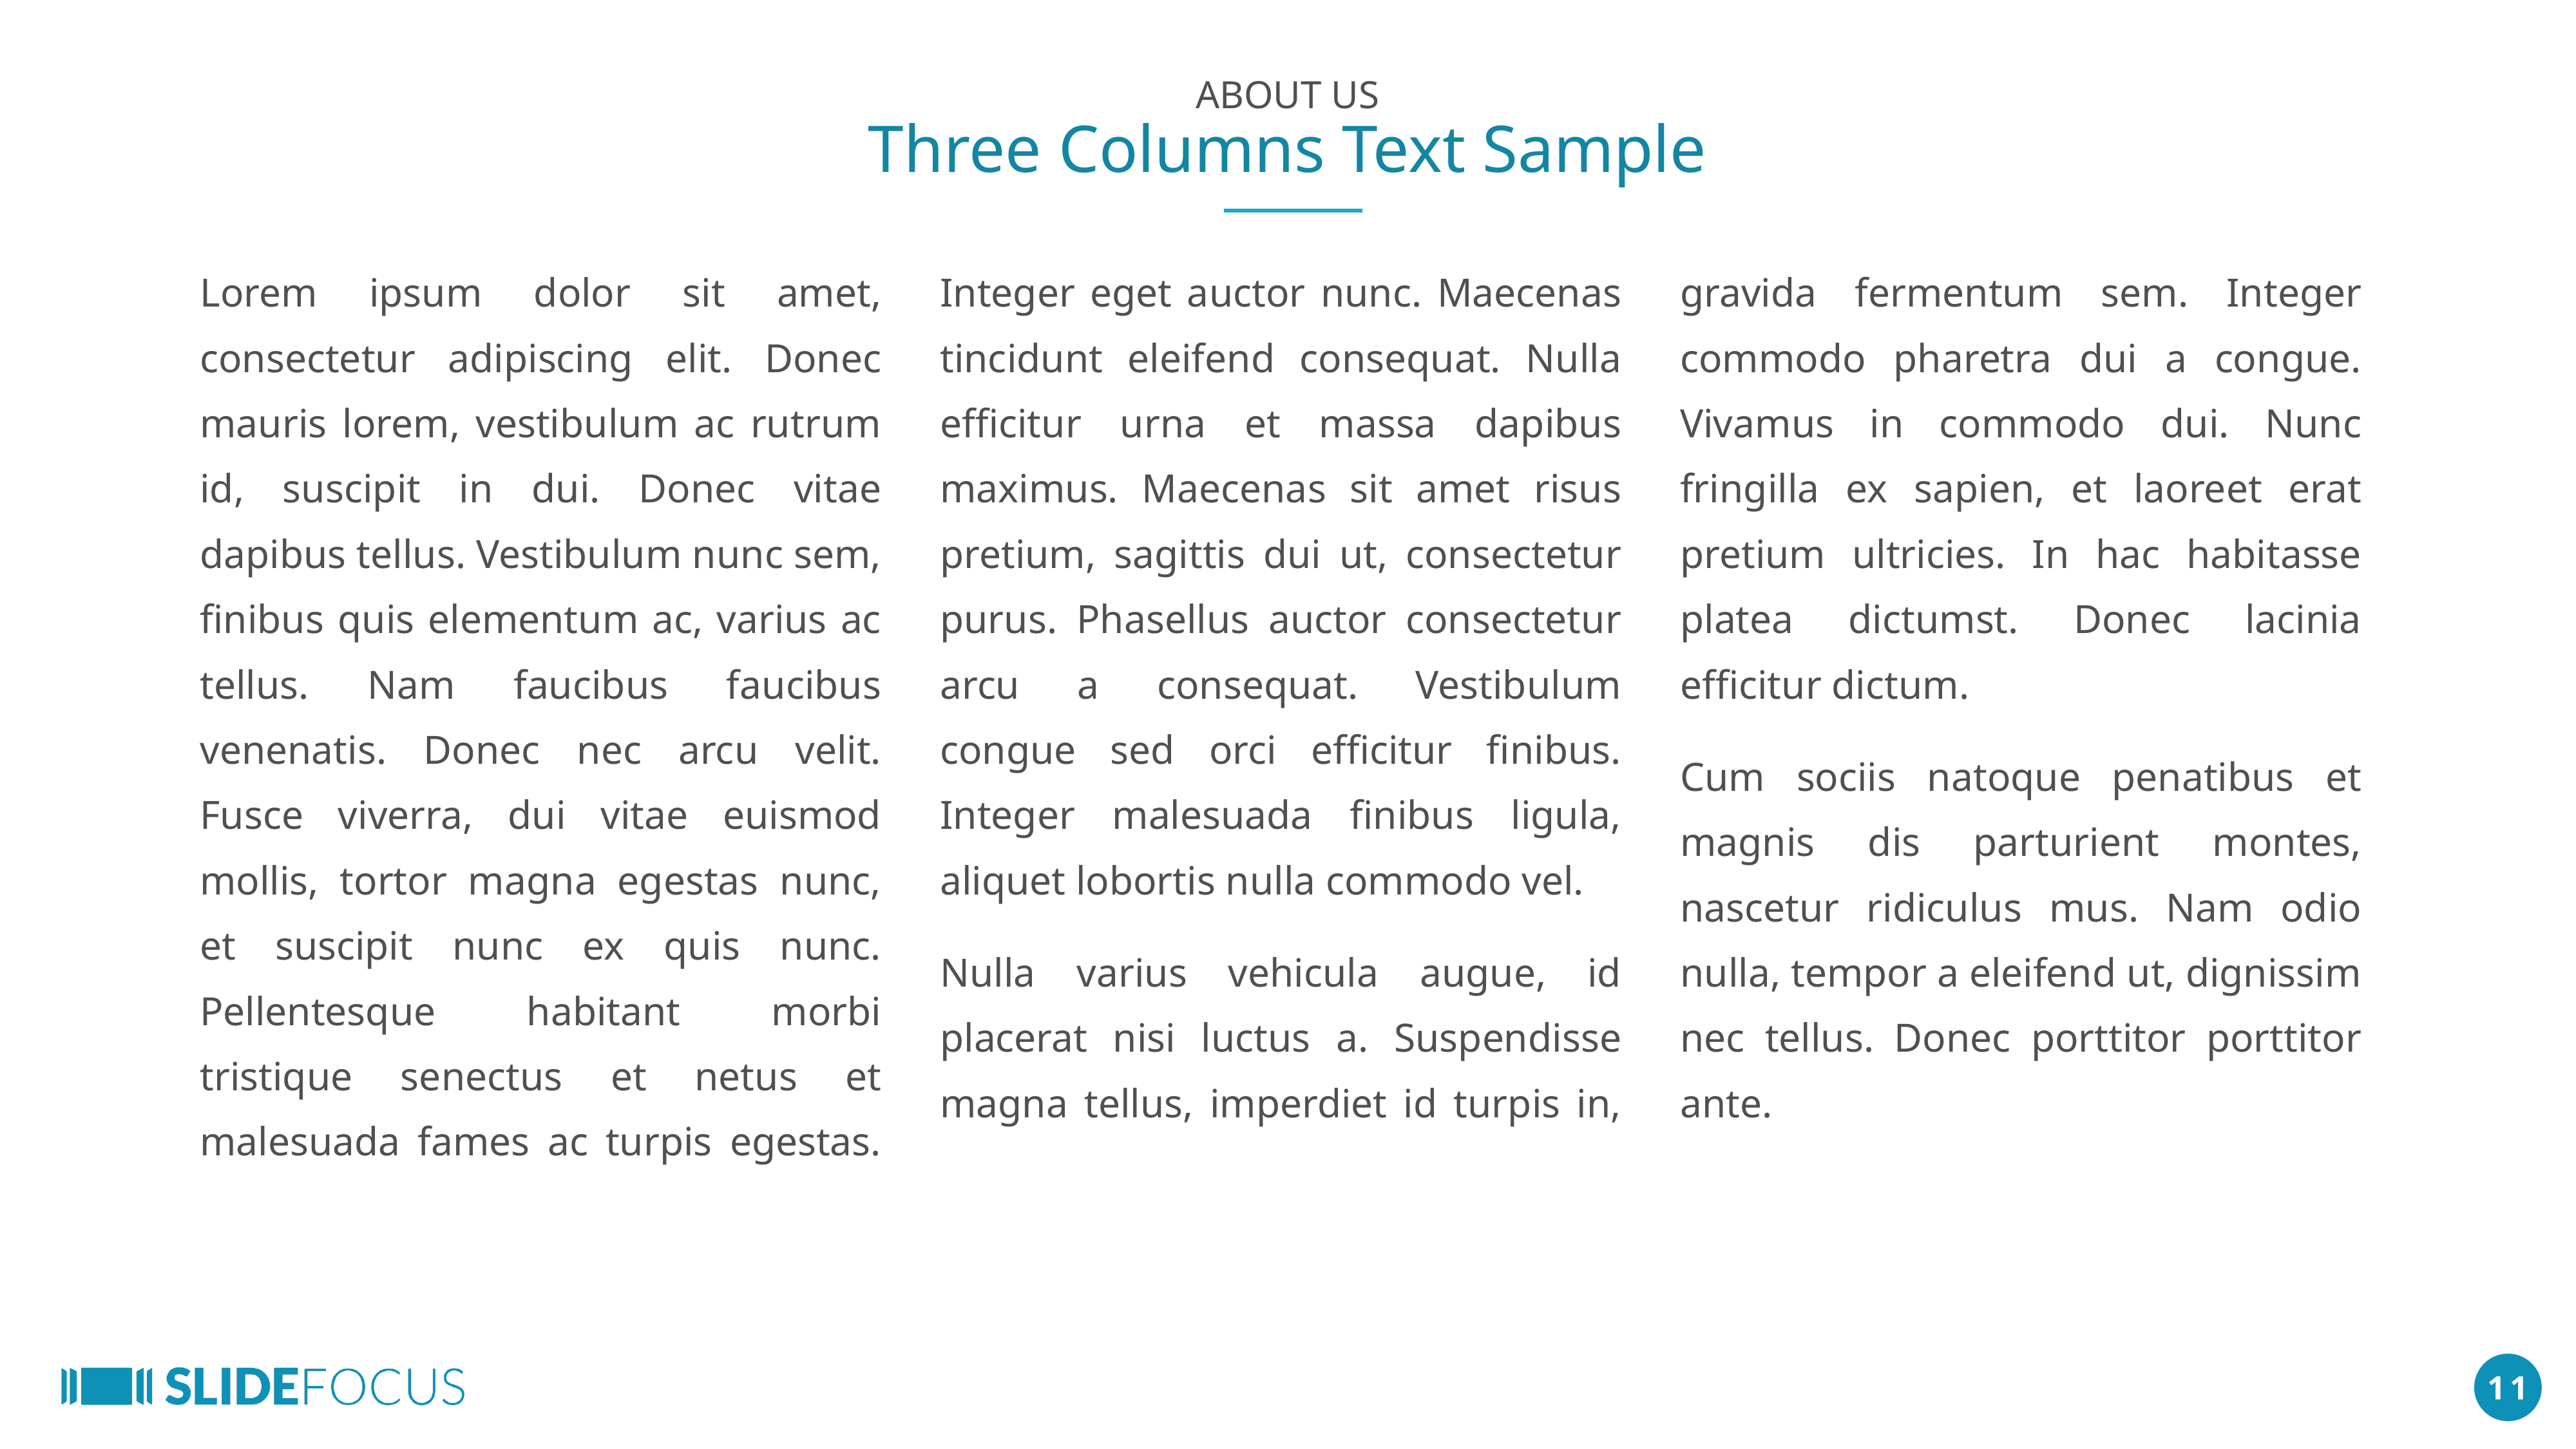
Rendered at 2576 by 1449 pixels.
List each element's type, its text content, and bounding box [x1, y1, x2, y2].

subtitle Lorem ipsum dolor sit amet, consectetur adipiscing elit. Donec mauris lorem, vestibulum ac rutrum id, suscipit in dui. Donec vitae dapibus tellus. Vestibulum nunc sem, finibus quis elementum ac, varius ac tellus. Nam faucibus faucibus venenatis. Donec nec arcu velit. Fusce viverra, dui vitae euismod mollis, tortor magna egestas nunc, et suscipit nunc ex quis nunc. Pellentesque habitant morbi tristique senectus et netus et malesuada fames ac turpis egestas. Integer eget auctor nunc. Maecenas tincidunt eleifend consequat. Nulla efficitur urna et massa dapibus maximus. Maecenas sit amet risus pretium, sagittis dui ut, consectetur purus. Phasellus auctor consectetur arcu a consequat. Vestibulum congue sed orci efficitur finibus. Integer malesuada finibus ligula, aliquet lobortis nulla commodo vel. Nulla varius vehicula augue, id placerat nisi luctus a. Suspendisse magna tellus, imperdiet id turpis in, gravida fermentum sem. Integer commodo pharetra dui a congue. Vivamus in commodo dui. Nunc fringilla ex sapien, et laoreet erat pretium ultricies. In hac habitasse platea dictumst. Donec lacinia efficitur dictum. Cum sociis natoque penatibus et magnis dis parturient montes, nascetur ridiculus mus. Nam odio nulla, tempor a eleifend ut, dignissim nec tellus. Donec porttitor porttitor ante. [190, 244, 2372, 1169]
text_box ABOUT US Three Columns Text Sample [858, 71, 1717, 191]
picture [30, 1340, 497, 1434]
